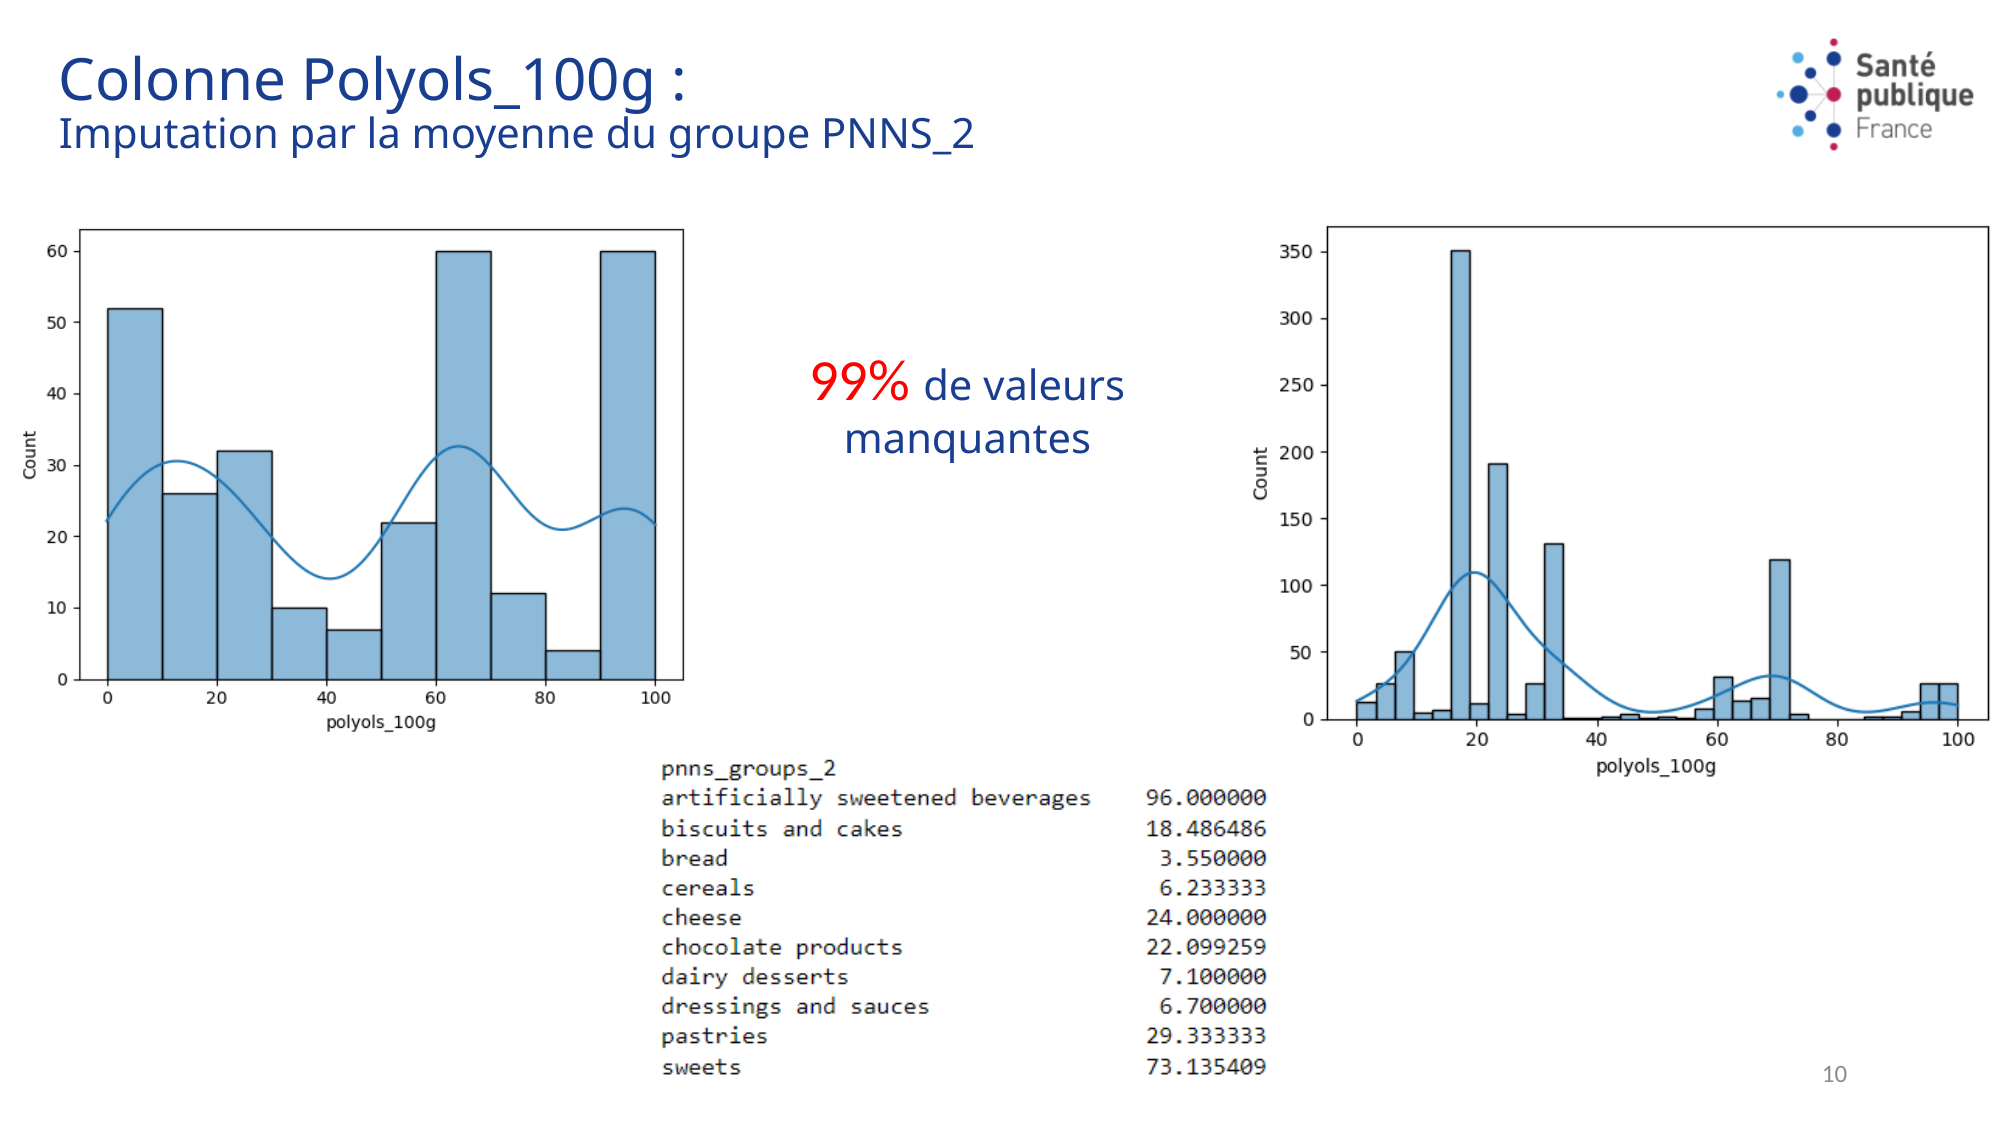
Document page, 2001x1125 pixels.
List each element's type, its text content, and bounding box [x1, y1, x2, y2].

slide_number 10 [1412, 1042, 1863, 1103]
text_box 99% de valeurs manquantes [793, 334, 1142, 470]
picture [10, 217, 695, 744]
title Colonne Polyols_100g : Imputation par la moyenne du groupe PNNS_2 [43, 20, 1039, 238]
picture [1747, 20, 2000, 169]
picture [652, 213, 2000, 1084]
